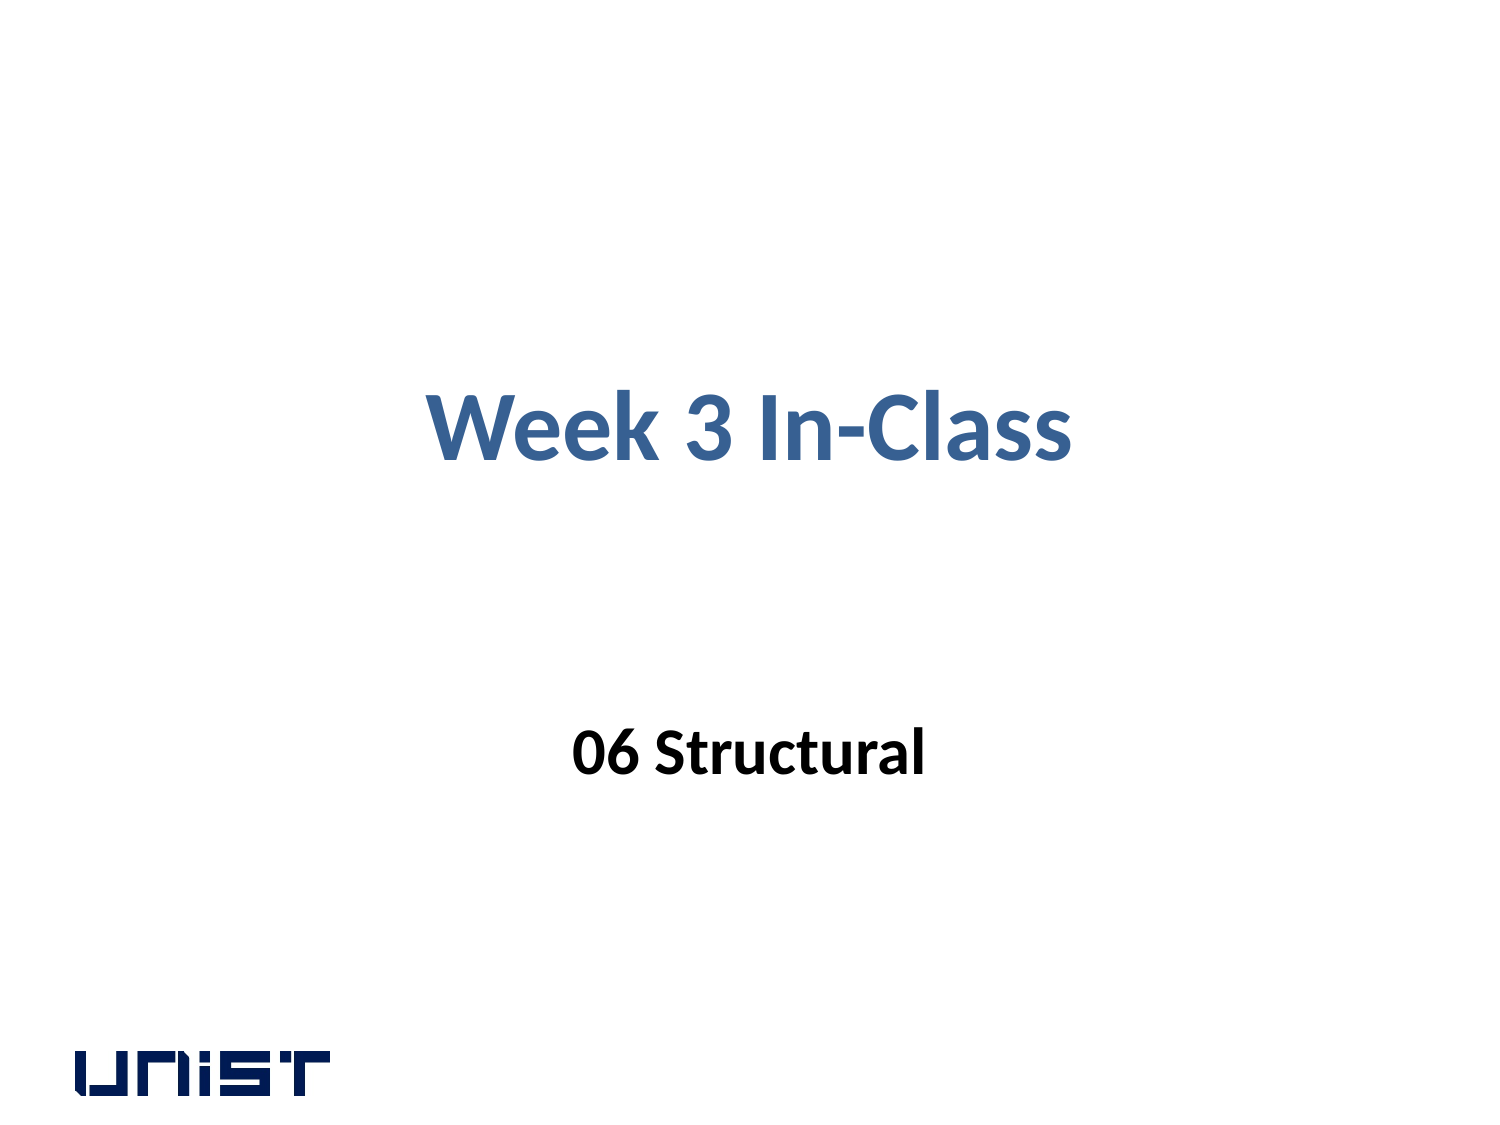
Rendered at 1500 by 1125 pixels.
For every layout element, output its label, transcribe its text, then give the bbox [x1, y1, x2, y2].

title Week 3 In-Class [112, 299, 1388, 542]
subtitle 06 Structural [224, 699, 1276, 951]
picture [75, 1051, 330, 1096]
